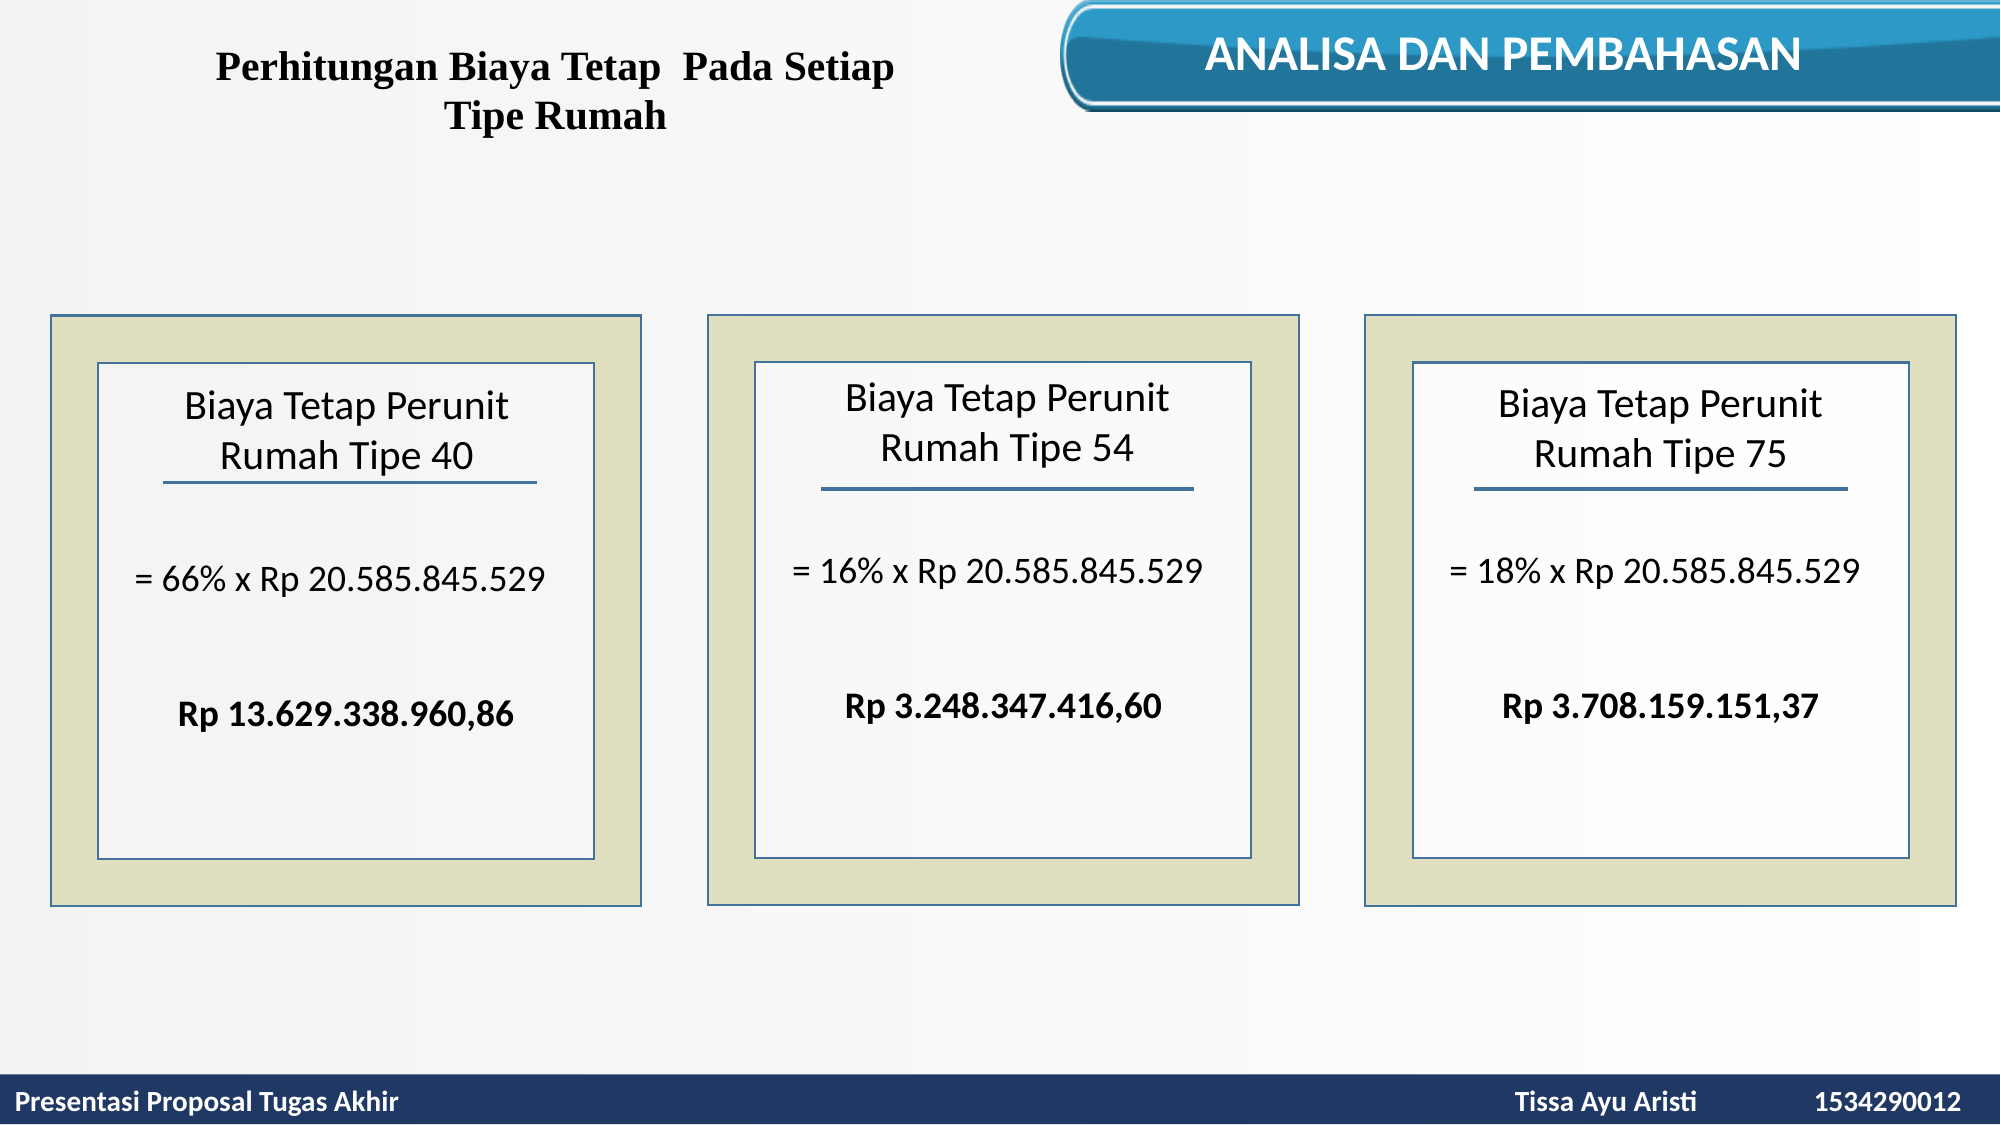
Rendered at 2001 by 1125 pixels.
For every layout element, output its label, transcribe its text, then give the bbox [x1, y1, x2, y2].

text_box Perhitungan Biaya Tetap Pada Setiap Tipe Rumah [180, 30, 931, 146]
text_box Presentasi Proposal Tugas Akhir Tissa Ayu Aristi 1534290012 [0, 1074, 2000, 1125]
text_box Biaya Tetap Perunit Rumah Tipe 54 [796, 362, 1218, 478]
text_box [1364, 314, 1957, 907]
text_box [707, 314, 1300, 906]
text_box Biaya Tetap Perunit Rumah Tipe 40 [136, 370, 558, 485]
text_box = 18% x Rp 20.585.845.529 Rp 3.708.159.151,37 [1434, 538, 1887, 734]
text_box Biaya Tetap Perunit Rumah Tipe 75 [1450, 368, 1872, 484]
text_box = 66% x Rp 20.585.845.529 Rp 13.629.338.960,86 [119, 546, 573, 741]
picture [1060, 0, 2000, 112]
text_box [50, 314, 642, 907]
text_box [821, 487, 1194, 491]
text_box = 16% x Rp 20.585.845.529 Rp 3.248.347.416,60 [777, 538, 1230, 734]
text_box [1474, 487, 1848, 491]
